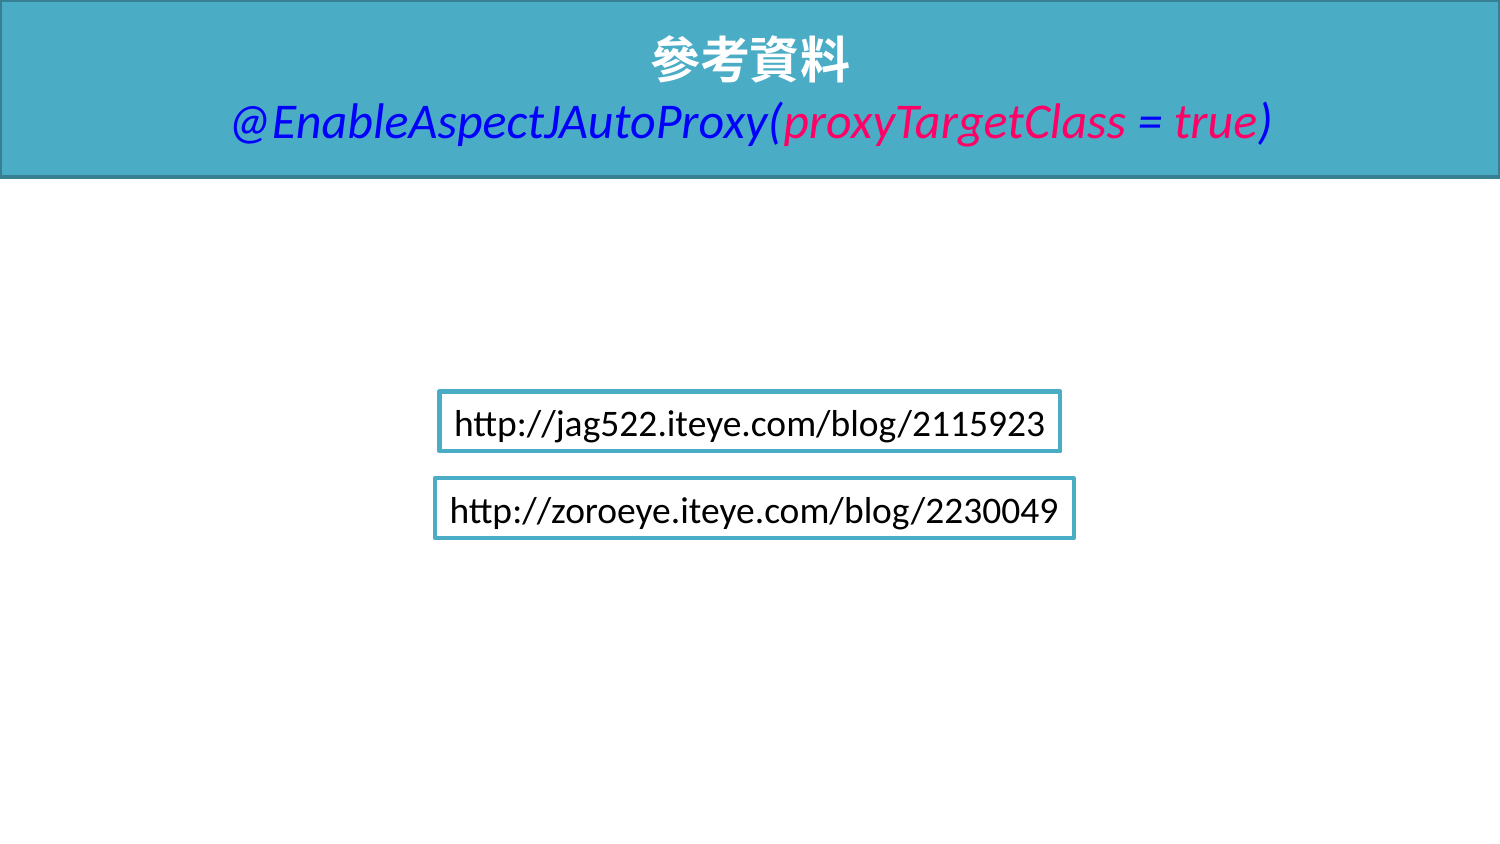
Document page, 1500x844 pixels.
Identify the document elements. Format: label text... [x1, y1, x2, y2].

text_box http://jag522.iteye.com/blog/2115923 [437, 389, 1062, 453]
text_box http://zoroeye.iteye.com/blog/2230049 [433, 476, 1076, 540]
title 參考資料 @EnableAspectJAutoProxy(proxyTargetClass = true) [0, 0, 1500, 179]
